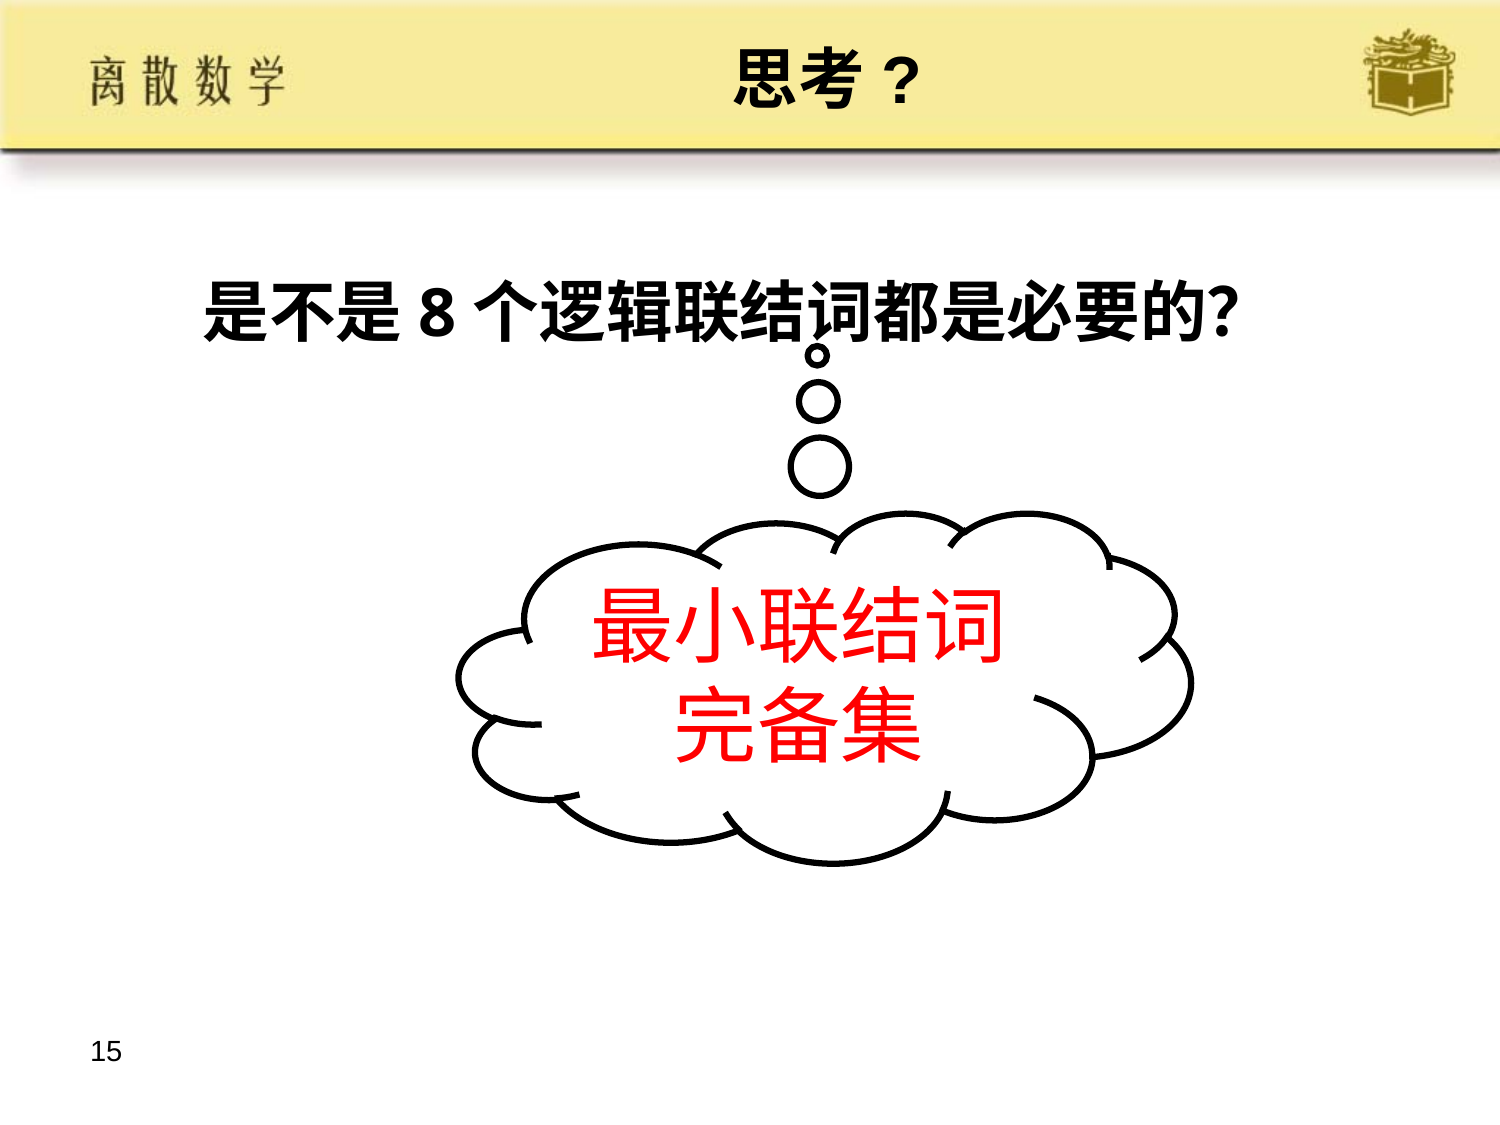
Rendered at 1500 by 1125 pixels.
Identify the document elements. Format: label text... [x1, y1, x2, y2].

text_box 最小联结词完备集 [807, 346, 828, 366]
slide_number 15 [75, 1024, 425, 1103]
text_box 最小联结词完备集 [798, 382, 838, 421]
picture [0, 0, 1500, 1125]
text_box 最小联结词完备集 [458, 513, 1192, 864]
list 是不是8个逻辑联结词都是必要的？ [187, 262, 1463, 1000]
title 思考? [324, 42, 1329, 112]
text_box 最小联结词完备集 [790, 437, 850, 496]
